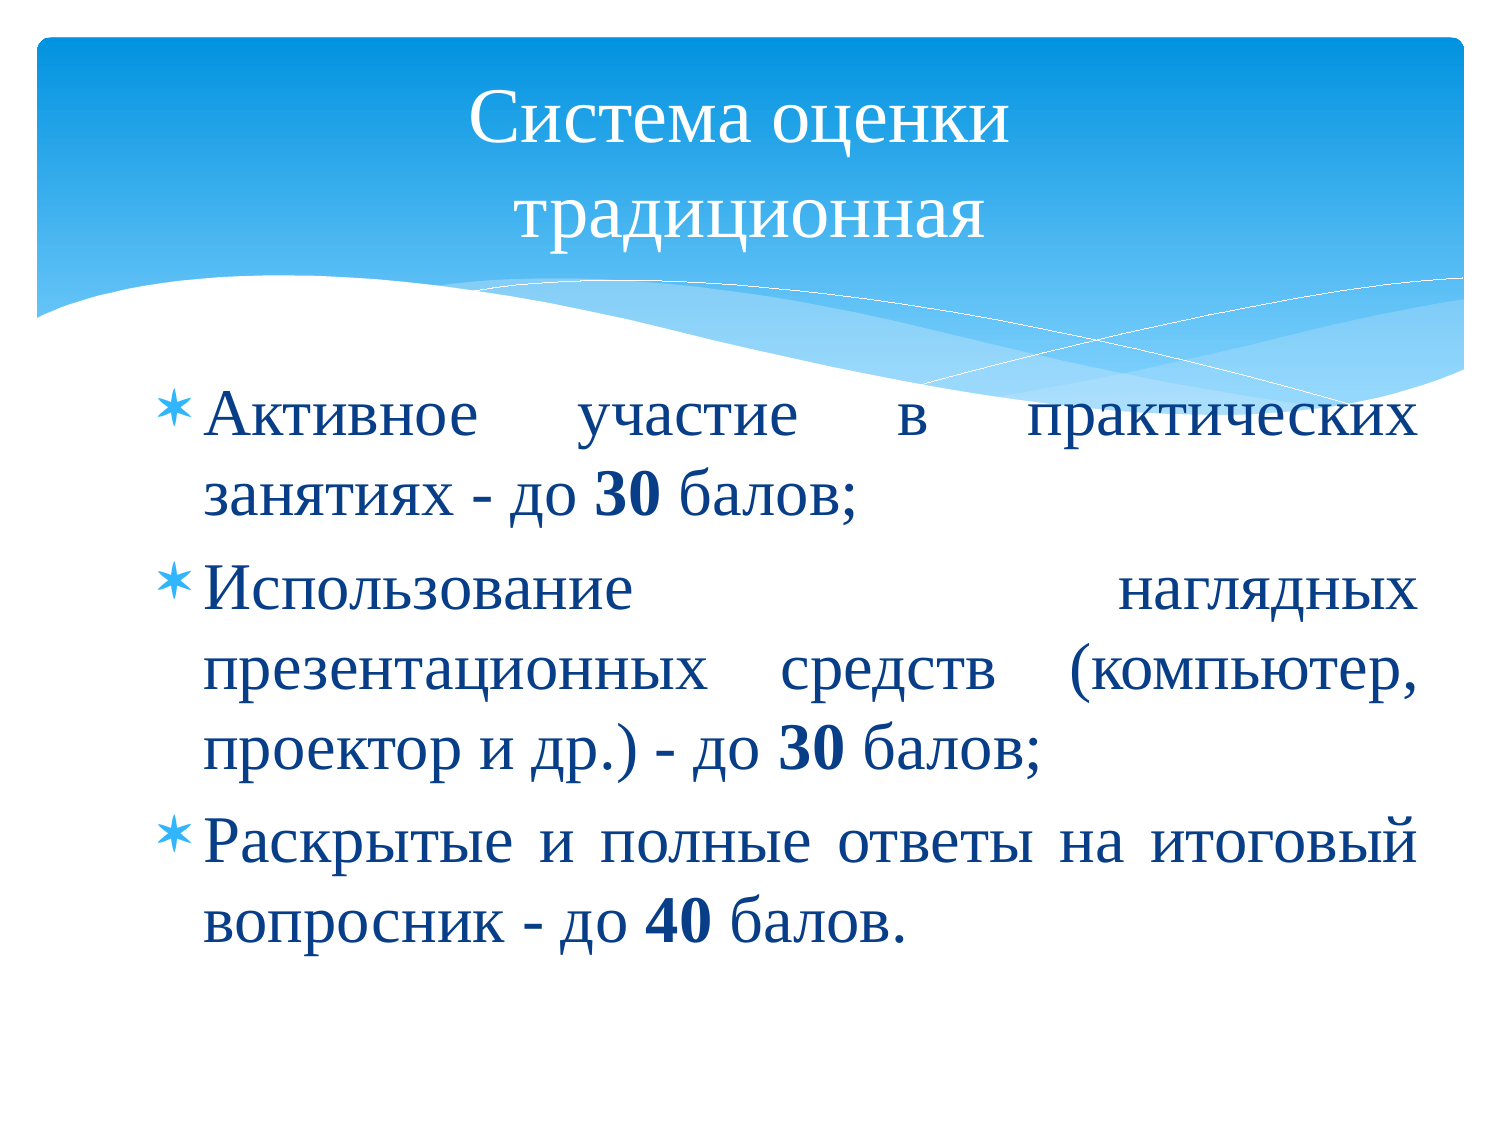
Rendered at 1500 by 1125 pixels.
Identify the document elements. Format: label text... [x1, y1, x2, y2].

title Система оценки традиционная [75, 55, 1425, 261]
list Активное участие в практических занятиях - до 30 балов; Использование наглядных презентационных средств (компьютер, проектор и др.) - до 30 балов; Раскрытые и полные ответы на итоговый вопросник - до 40 балов. [143, 361, 1436, 1005]
